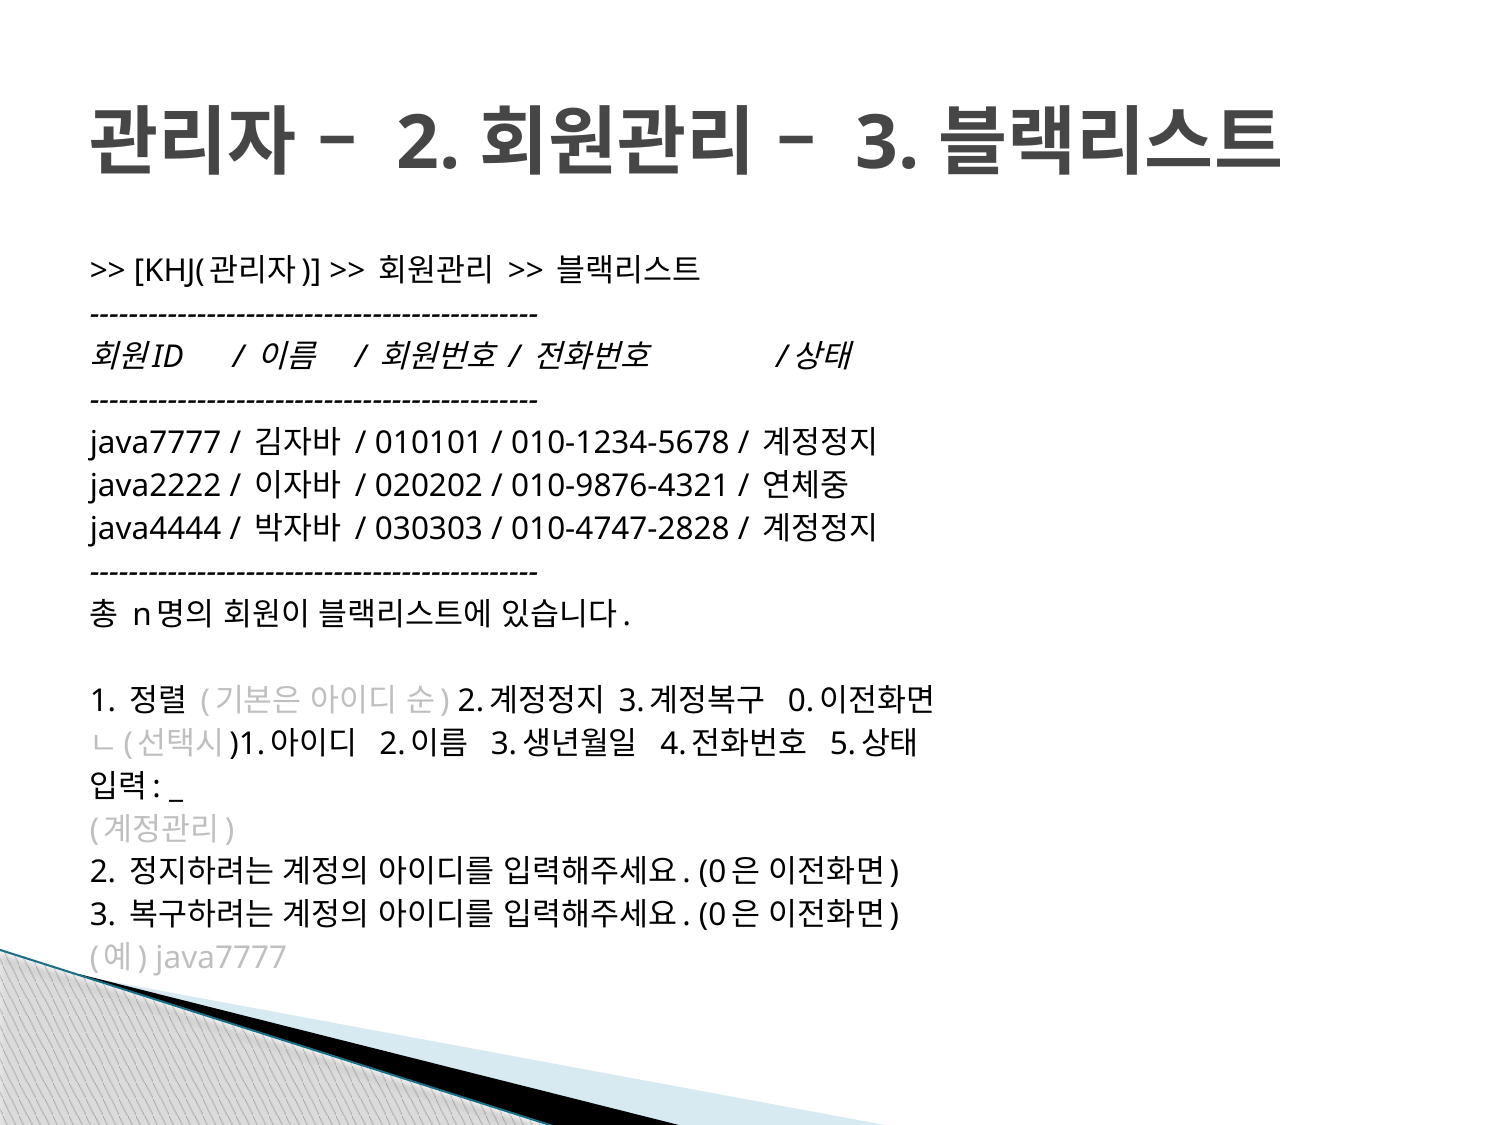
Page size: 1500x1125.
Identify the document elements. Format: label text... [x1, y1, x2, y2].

list >> [KHJ(관리자)] >> 회원관리 >> 블랙리스트 ---------------------------------------------- 회원ID / 이름 / 회원번호 / 전화번호 /상태 ---------------------------------------------- java7777 / 김자바 / 010101 / 010-1234-5678 / 계정정지 java2222 / 이자바 / 020202 / 010-9876-4321 / 연체중 java4444 / 박자바 / 030303 / 010-4747-2828 / 계정정지 ---------------------------------------------- 총 n명의 회원이 블랙리스트에 있습니다. 1. 정렬 (기본은 아이디 순) 2.계정정지 3.계정복구 0.이전화면 ㄴ(선택시)1.아이디 2.이름 3.생년월일 4.전화번호 5.상태 입력: _ (계정관리) 2. 정지하려는 계정의 아이디를 입력해주세요. (0은 이전화면) 3. 복구하려는 계정의 아이디를 입력해주세요. (0은 이전화면) (예) java7777 [75, 243, 1425, 986]
title 관리자 – 2.회원관리 – 3.블랙리스트 [75, 45, 1425, 233]
